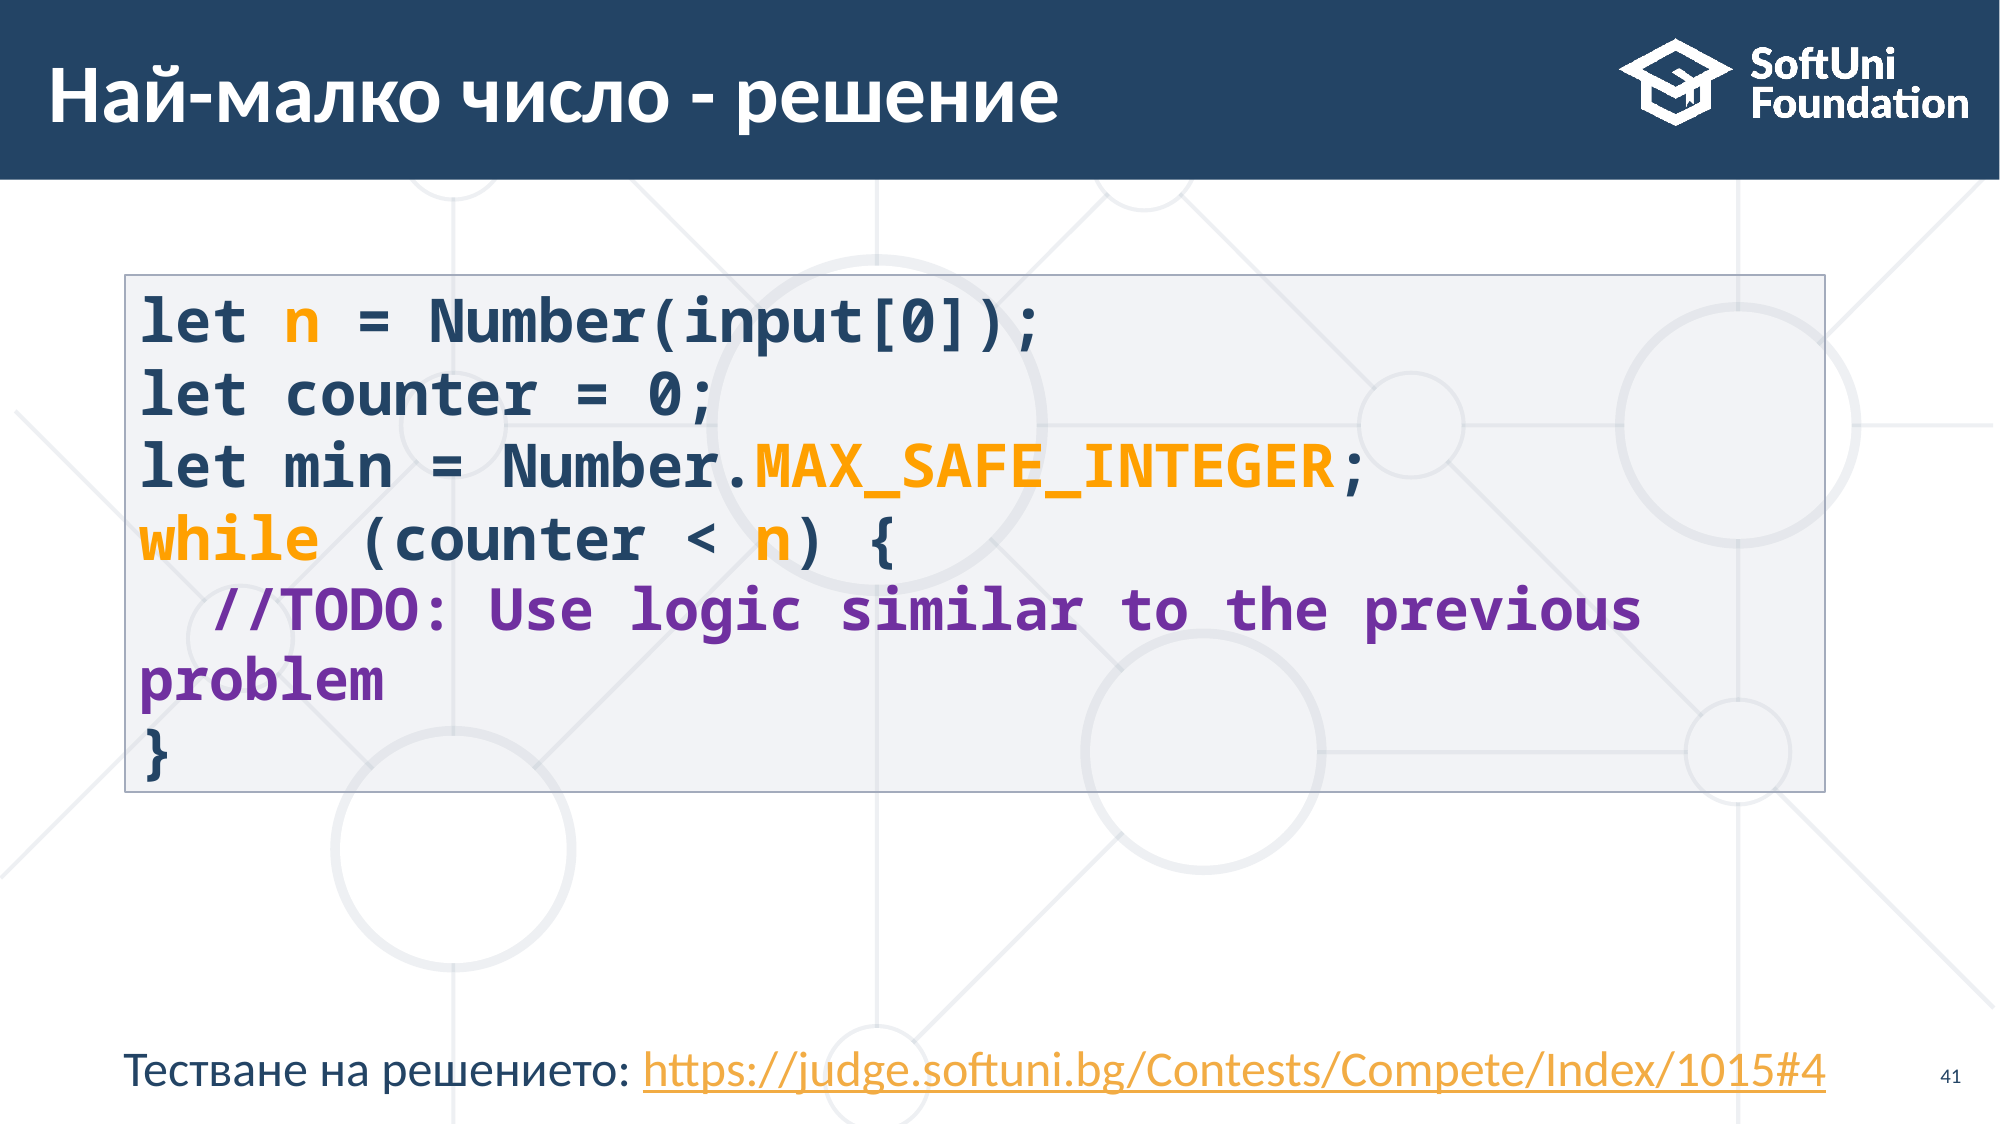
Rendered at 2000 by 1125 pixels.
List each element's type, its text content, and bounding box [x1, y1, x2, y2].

text_box let n = Number(input[0]); let counter = 0; let min = Number.MAX_SAFE_INTEGER; while (counter < n) { //TODO: Use logic similar to the previous problem } [124, 275, 1825, 792]
text_box Тестване на решението: https://judge.softuni.bg/Contests/Compete/Index/1015#4 [99, 1029, 1850, 1104]
picture [1618, 38, 1968, 126]
slide_number 41 [1896, 1049, 1968, 1101]
title Най-малко число - решение [31, 16, 1591, 162]
